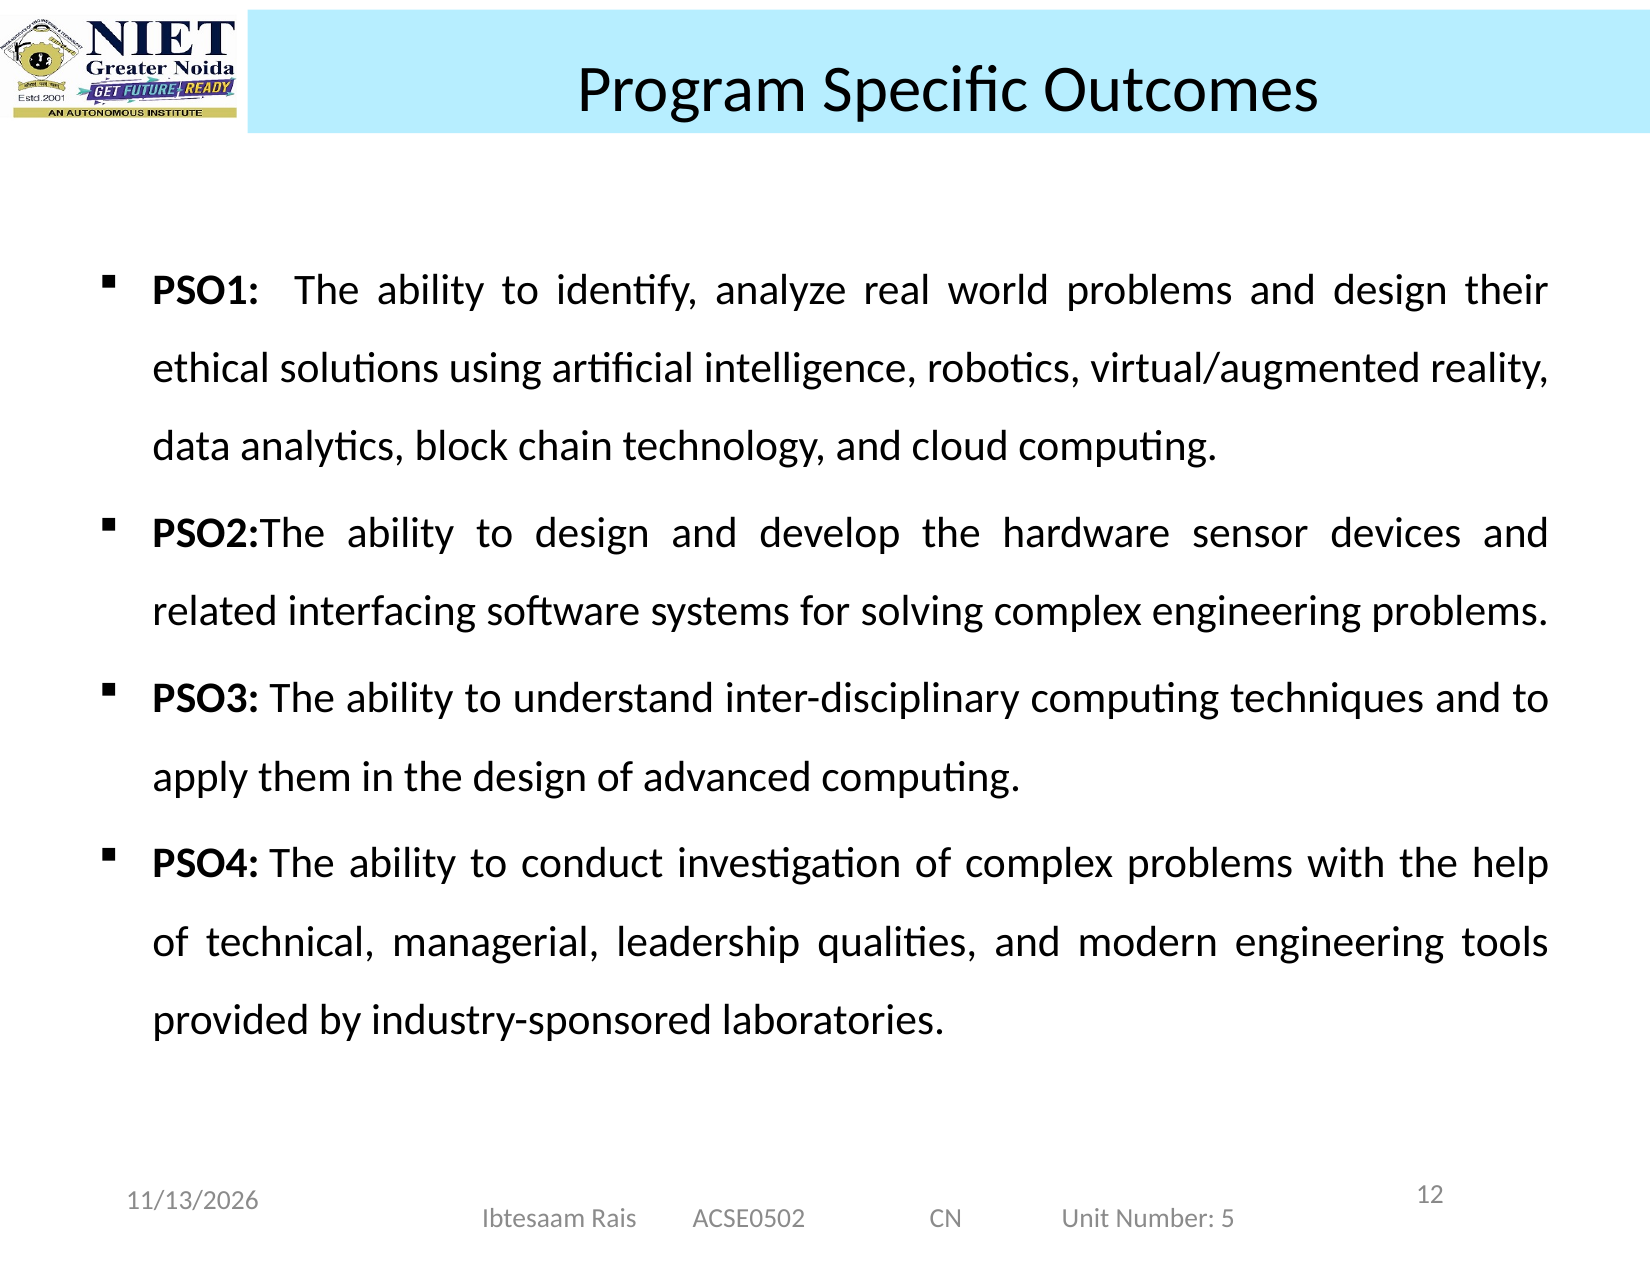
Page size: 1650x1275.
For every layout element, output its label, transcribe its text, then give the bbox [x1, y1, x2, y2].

picture [0, 0, 237, 146]
list PSO1: The ability to identify, analyze real world problems and design their ethical solutions using artificial intelligence, robotics, virtual/augmented reality, data analytics, block chain technology, and cloud computing. PSO2:The ability to design and develop the hardware sensor devices and related interfacing software systems for solving complex engineering problems. PSO3: The ability to understand inter-disciplinary computing techniques and to apply them in the design of advanced computing. PSO4: The ability to conduct investigation of complex problems with the help of technical, managerial, leadership qualities, and modern engineering tools provided by industry-sponsored laboratories. [82, 226, 1568, 1126]
text_box Program Specific Outcomes [247, 9, 1650, 134]
footer Ibtesaam Rais ACSE0502 CN Unit Number: 5 [405, 1184, 1314, 1250]
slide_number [0, 1165, 454, 1232]
slide_number 12 [1168, 1160, 1650, 1226]
